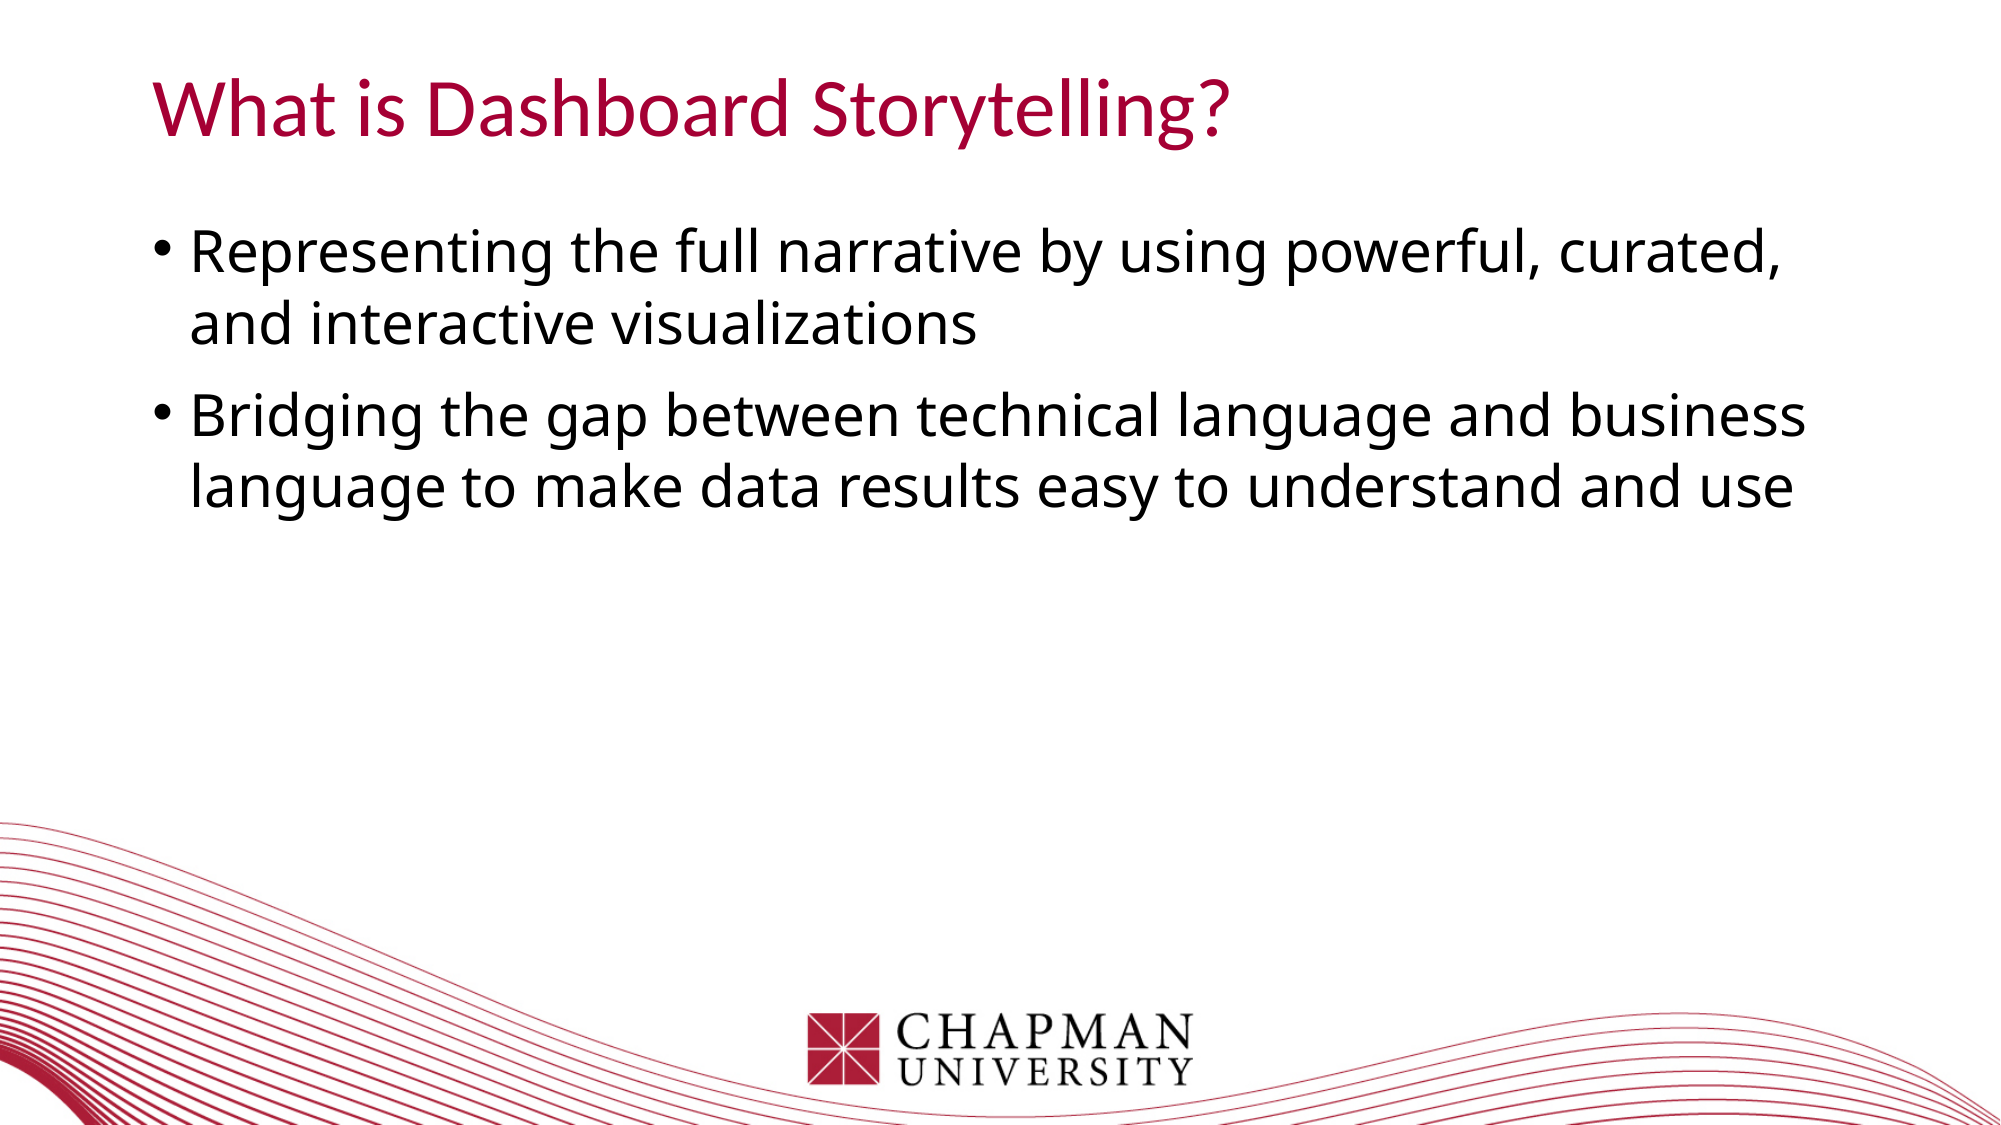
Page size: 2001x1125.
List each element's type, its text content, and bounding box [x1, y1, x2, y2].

list Representing the full narrative by using powerful, curated, and interactive visualizations Bridging the gap between technical language and business language to make data results easy to understand and use [137, 208, 1863, 817]
list What is Dashboard Storytelling? [137, 56, 1863, 173]
picture [0, 0, 2001, 1125]
